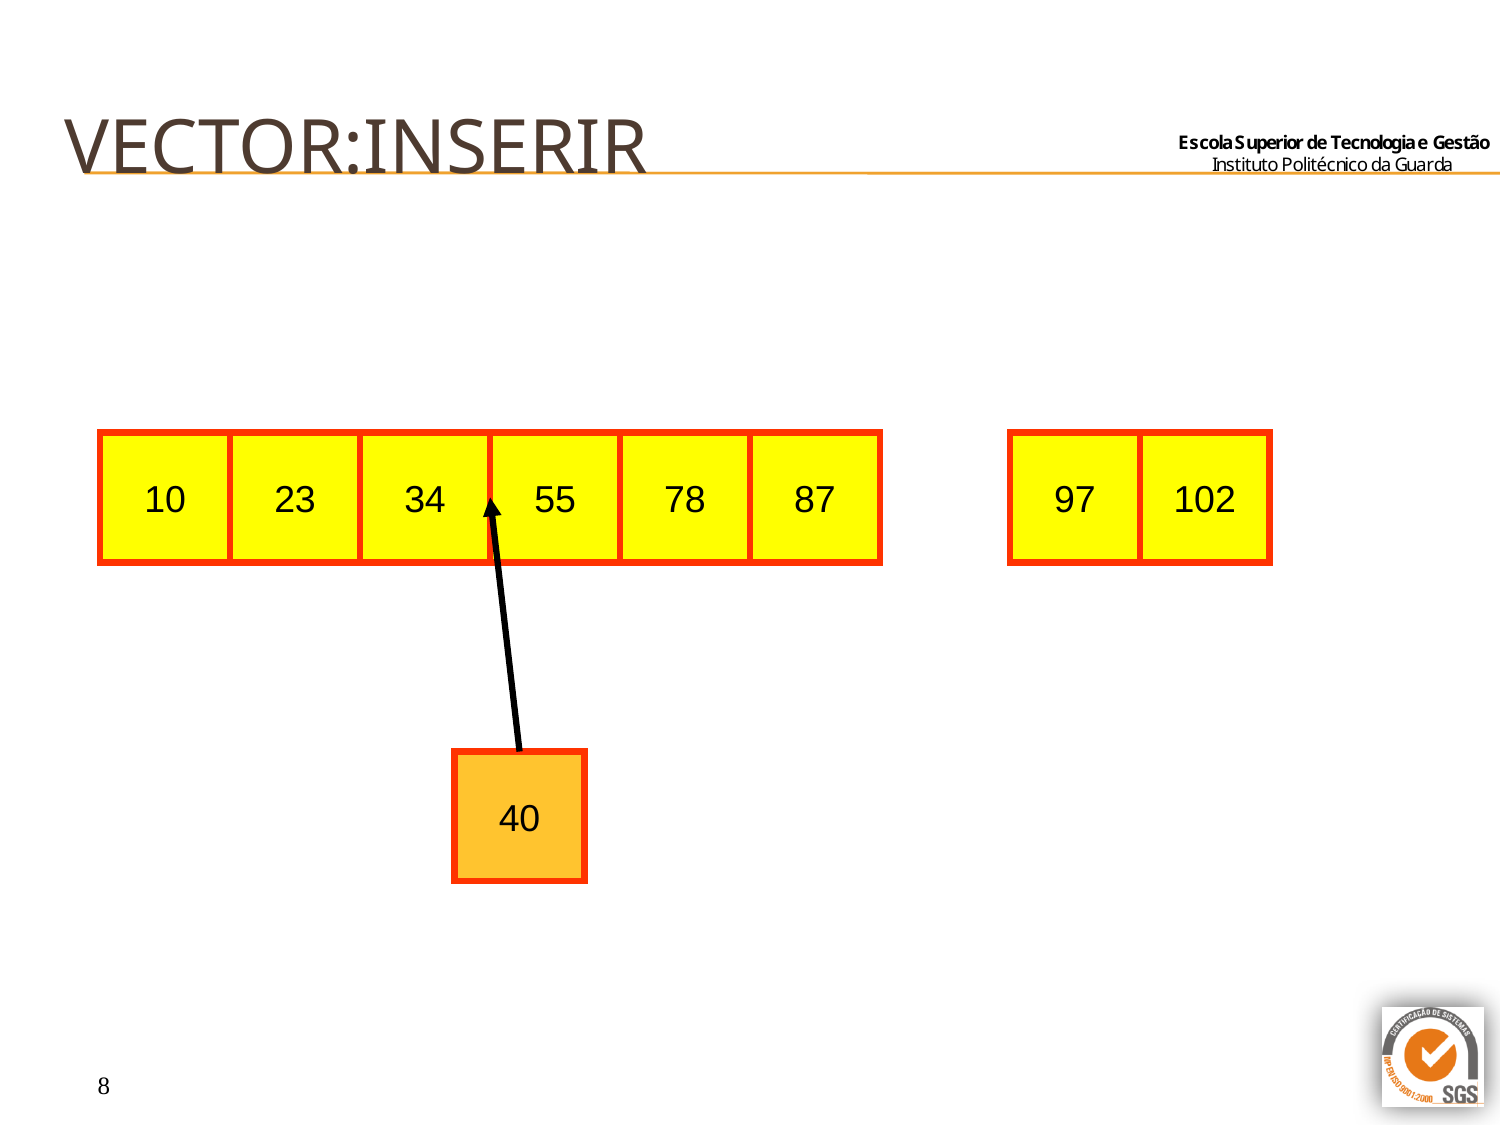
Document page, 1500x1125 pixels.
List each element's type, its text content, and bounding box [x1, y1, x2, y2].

text_box 97 [1009, 432, 1139, 563]
text_box 78 [620, 432, 749, 563]
picture [1382, 1007, 1484, 1107]
text_box 23 [230, 432, 360, 563]
text_box 87 [749, 432, 880, 563]
title Vector:Inserir [49, 75, 1475, 213]
slide_number 8 [0, 1062, 125, 1103]
text_box 34 [360, 432, 490, 563]
text_box 10 [100, 432, 230, 563]
text_box 40 [454, 751, 585, 882]
text_box 102 [1139, 432, 1270, 563]
text_box 55 [490, 432, 620, 563]
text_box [486, 497, 521, 749]
